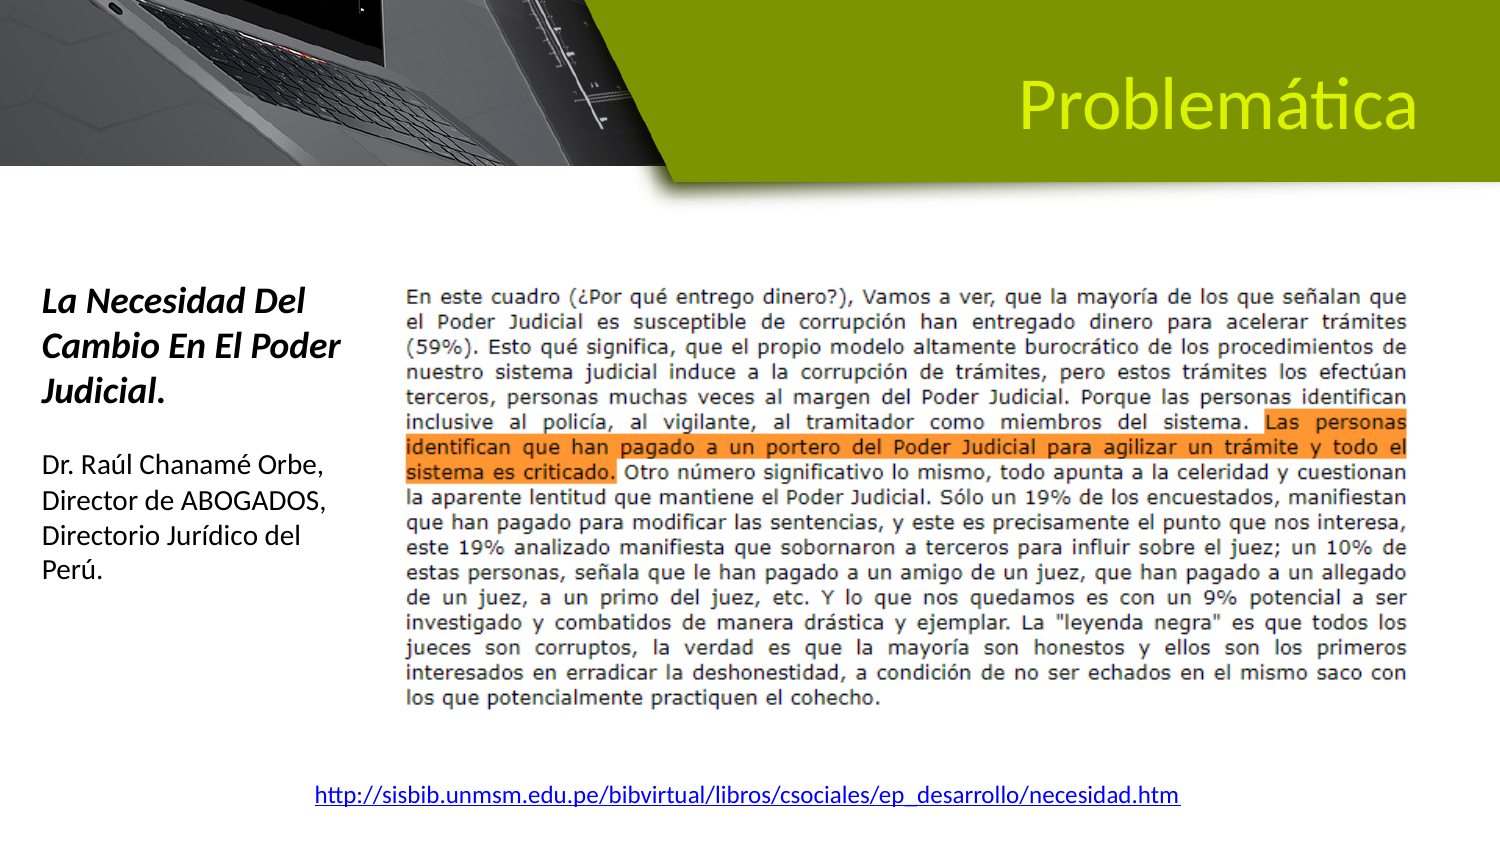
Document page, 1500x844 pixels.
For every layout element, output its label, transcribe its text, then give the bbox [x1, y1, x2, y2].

picture [0, 0, 1500, 844]
title Problemática [79, 36, 1435, 162]
text_box La Necesidad Del Cambio En El Poder Judicial. Dr. Raúl Chanamé Orbe, Director de ABOGADOS, Directorio Jurídico del Perú. [27, 268, 371, 594]
text_box http://sisbib.unmsm.edu.pe/bibvirtual/libros/csociales/ep_desarrollo/necesidad.htm [27, 770, 1469, 816]
